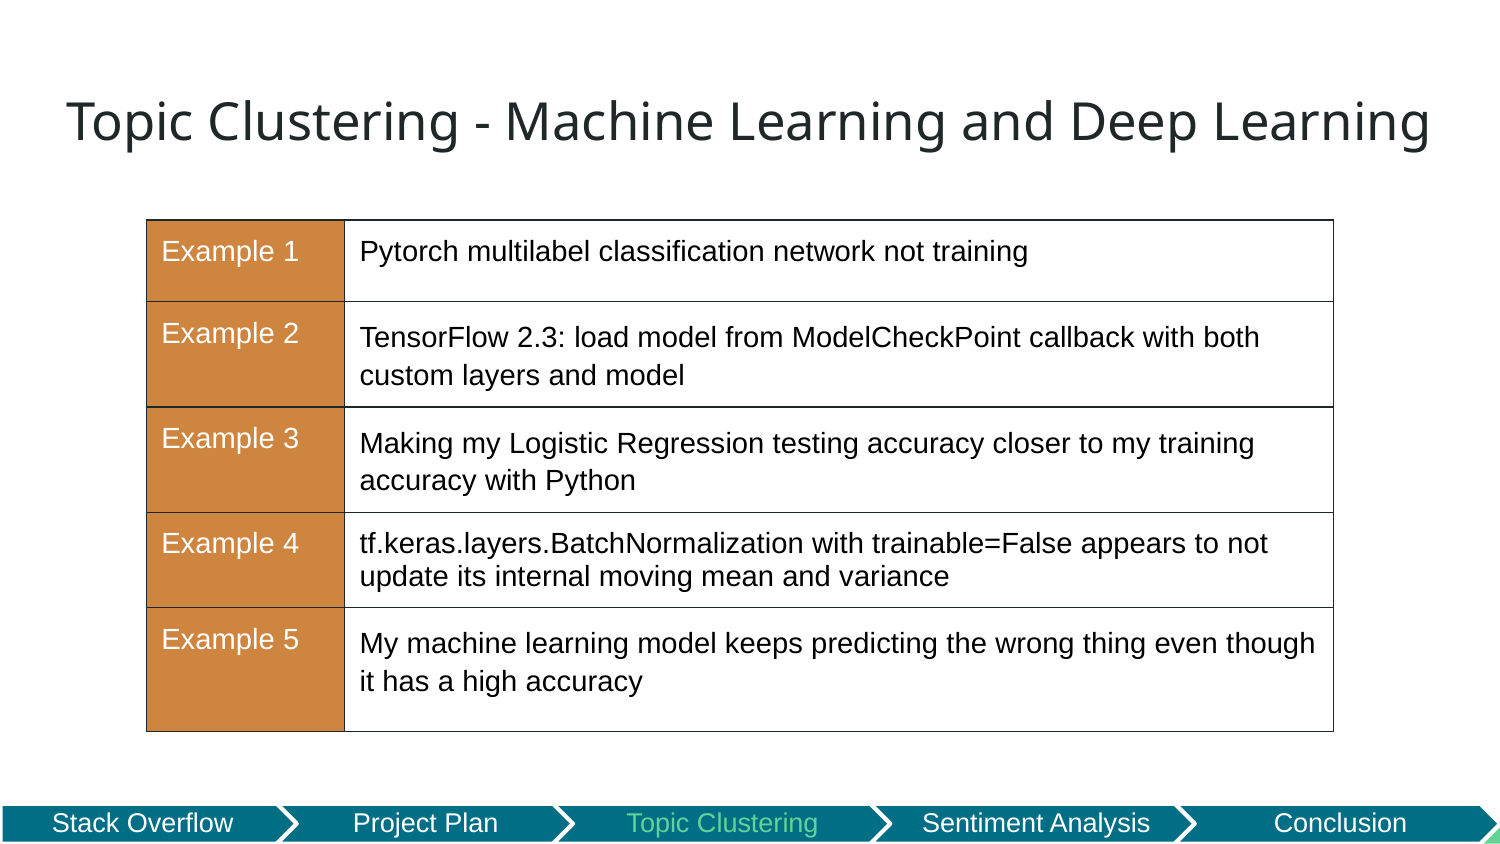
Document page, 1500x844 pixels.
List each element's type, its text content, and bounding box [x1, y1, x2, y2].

table_cell Making my Logistic Regression testing accuracy closer to my training accuracy with Python [345, 408, 1333, 512]
table_cell TensorFlow 2.3: load model from ModelCheckPoint callback with both custom layers and model [345, 302, 1333, 406]
table_cell Example 4 [147, 513, 344, 607]
table_header Pytorch multilabel classification network not training [345, 221, 1333, 301]
table_cell tf.keras.layers.BatchNormalization with trainable=False appears to not update its internal moving mean and variance [345, 513, 1333, 607]
table_header Example 1 [147, 221, 344, 301]
table_cell Example 5 [147, 608, 344, 731]
table_cell Example 2 [147, 302, 344, 406]
table_cell My machine learning model keeps predicting the wrong thing even though it has a high accuracy [345, 608, 1333, 731]
table_cell Example 3 [147, 408, 344, 512]
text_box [0, 803, 1500, 844]
title Topic Clustering - Machine Learning and Deep Learning [51, 72, 1449, 167]
